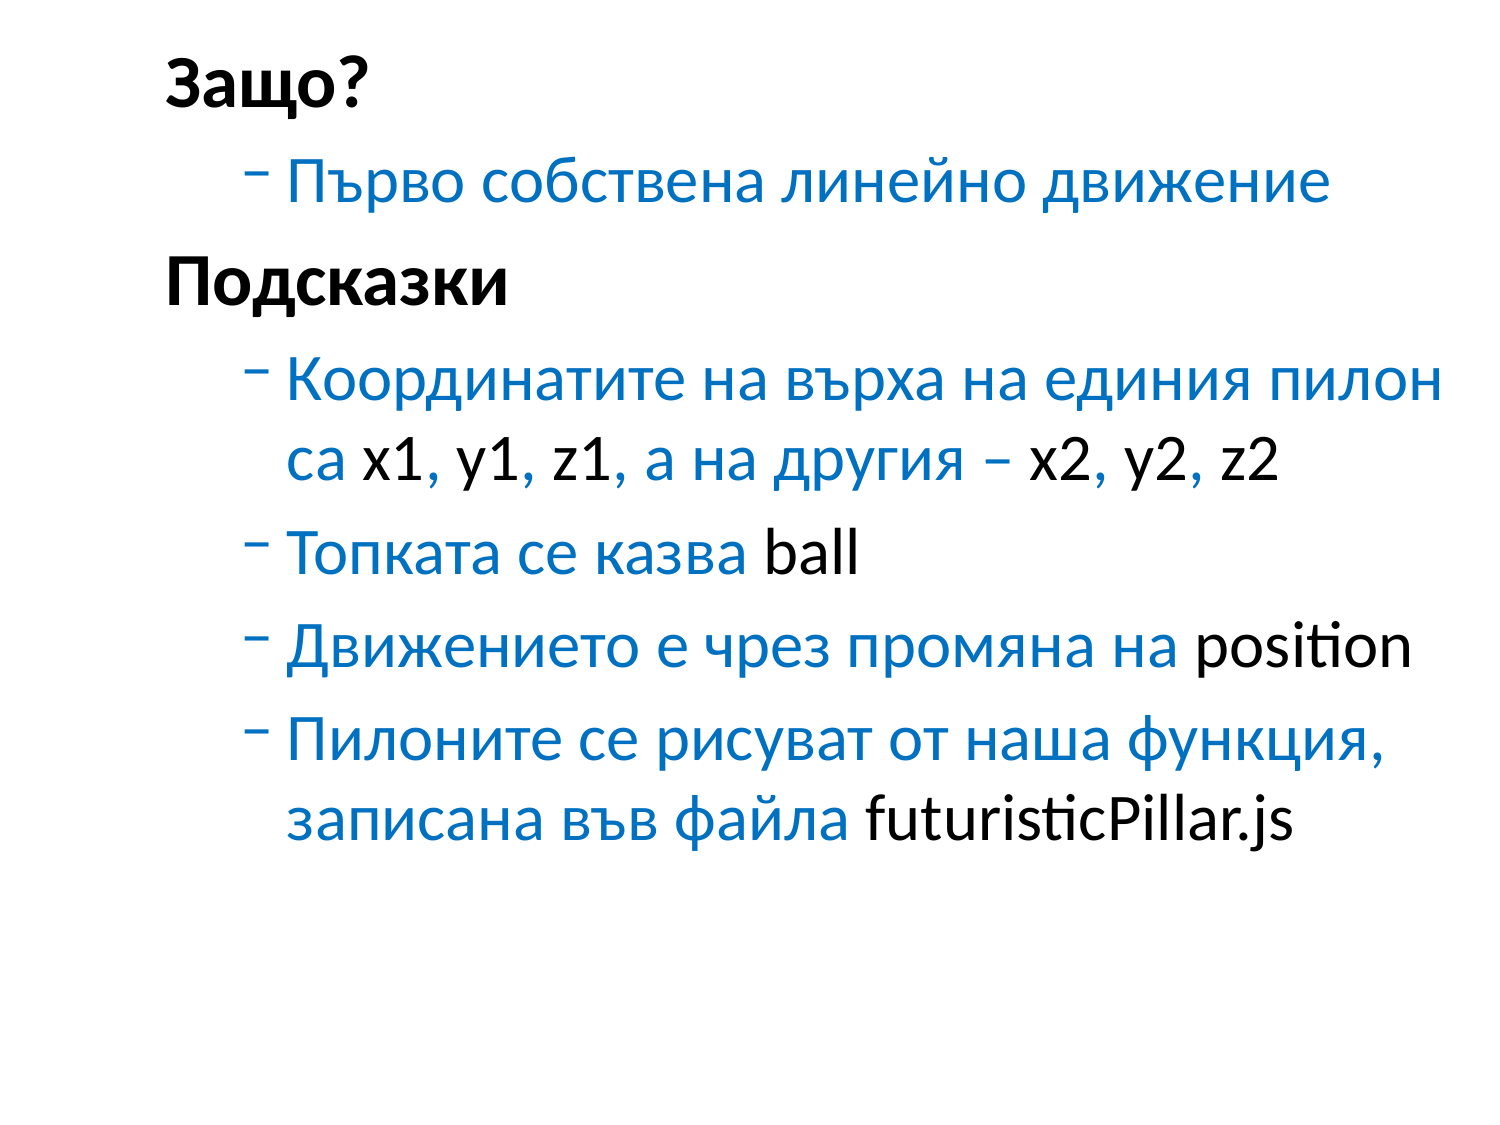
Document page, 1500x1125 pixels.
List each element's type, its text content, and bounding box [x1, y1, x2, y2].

list Защо? Първо собствена линейно движение Подсказки Координатите на върха на единия пилон са x1, y1, z1, а на другия – x2, y2, z2 Топката се казва ball Движението е чрез промяна на position Пилоните се рисуват от наша функция, записана във файла futuristicPillar.js [150, 24, 1500, 1100]
